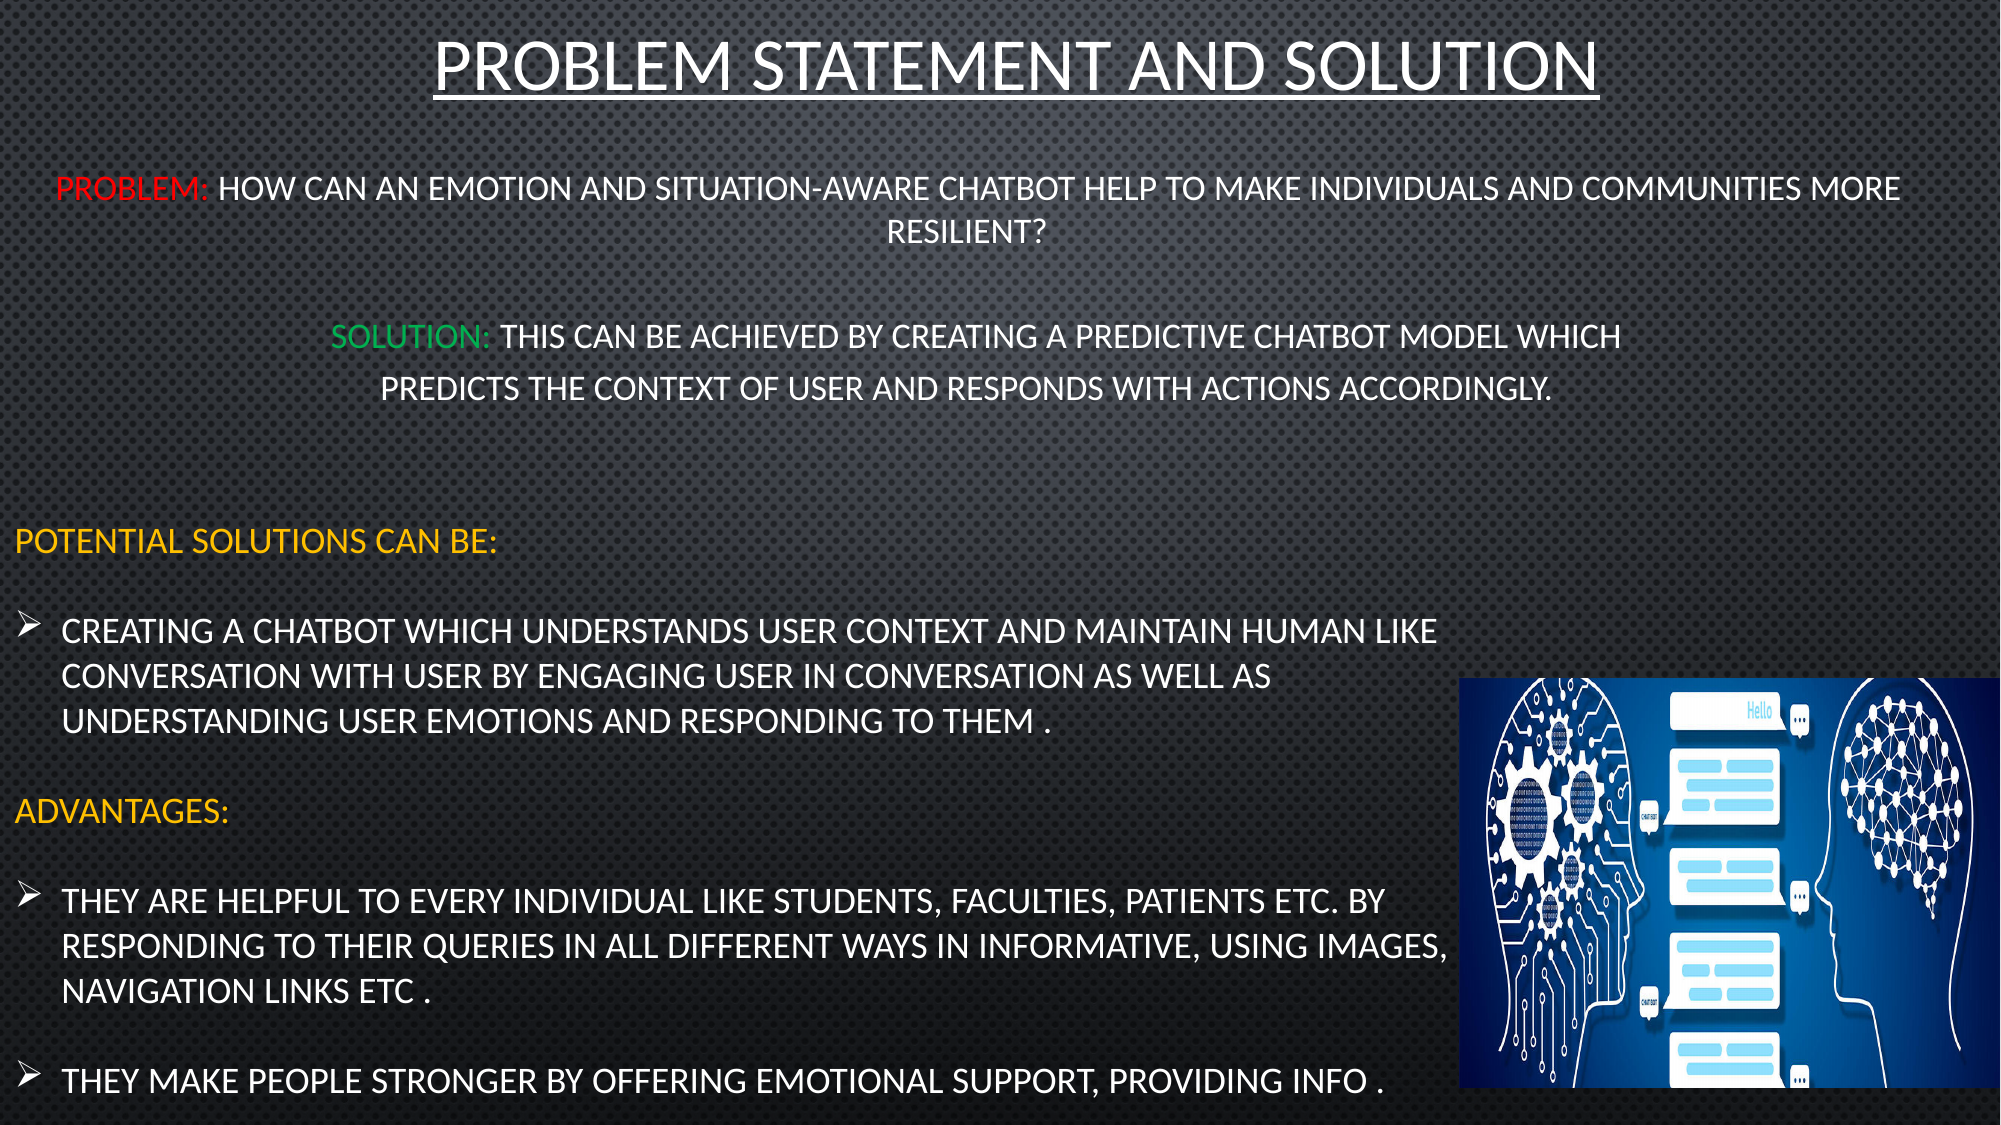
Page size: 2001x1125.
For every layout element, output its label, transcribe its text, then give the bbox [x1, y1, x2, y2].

text_box Potential solutions can be: Creating a chatbot which understands user context and maintain human like conversation with user by engaging user in conversation as well as understanding user emotions and responding to them . Advantages: They are helpful to every individual like students, faculties, patients etc. by responding to their queries in all different ways in informative, using images, navigation links etc . They make people stronger by offering emotional support, providing info . [0, 508, 1468, 1109]
picture [1458, 678, 2000, 1088]
subtitle ProblEM: How Can An Emotion And Situation-Aware Chatbot Help To Make Individuals And Communities More Resilient? Solution: this can be achieved by creating a predictive CHATBOT model which predicts THE CONTEXT OF USER AND RESPONDS WITH ACTIONS ACCORDINGLY. [0, 156, 2000, 429]
title PROBLEM STATEMENT AND SOLUTION [0, 0, 2000, 156]
